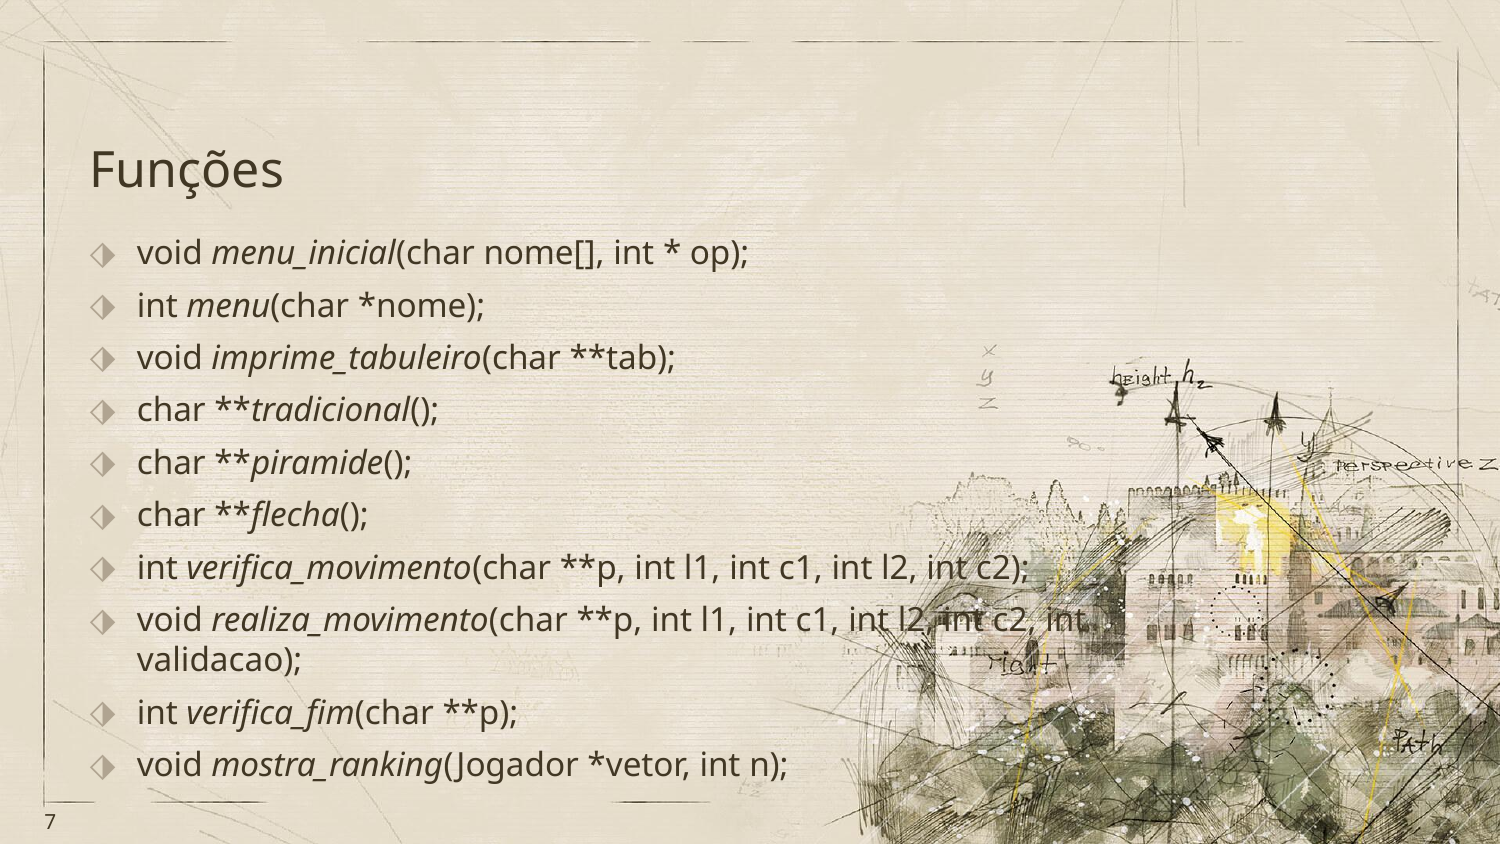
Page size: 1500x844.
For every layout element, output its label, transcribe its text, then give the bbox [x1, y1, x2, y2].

list void menu_inicial(char nome[], int * op); int menu(char *nome); void imprime_tabuleiro(char **tab); char **tradicional(); char **piramide(); char **flecha(); int verifica_movimento(char **p, int l1, int c1, int l2, int c2); void realiza_movimento(char **p, int l1, int c1, int l2, int c2, int validacao); int verifica_fim(char **p); void mostra_ranking(Jogador *vetor, int n); [89, 231, 1254, 774]
slide_number 7 [44, 801, 1458, 844]
picture [0, 0, 1500, 844]
title Funções [89, 70, 994, 198]
